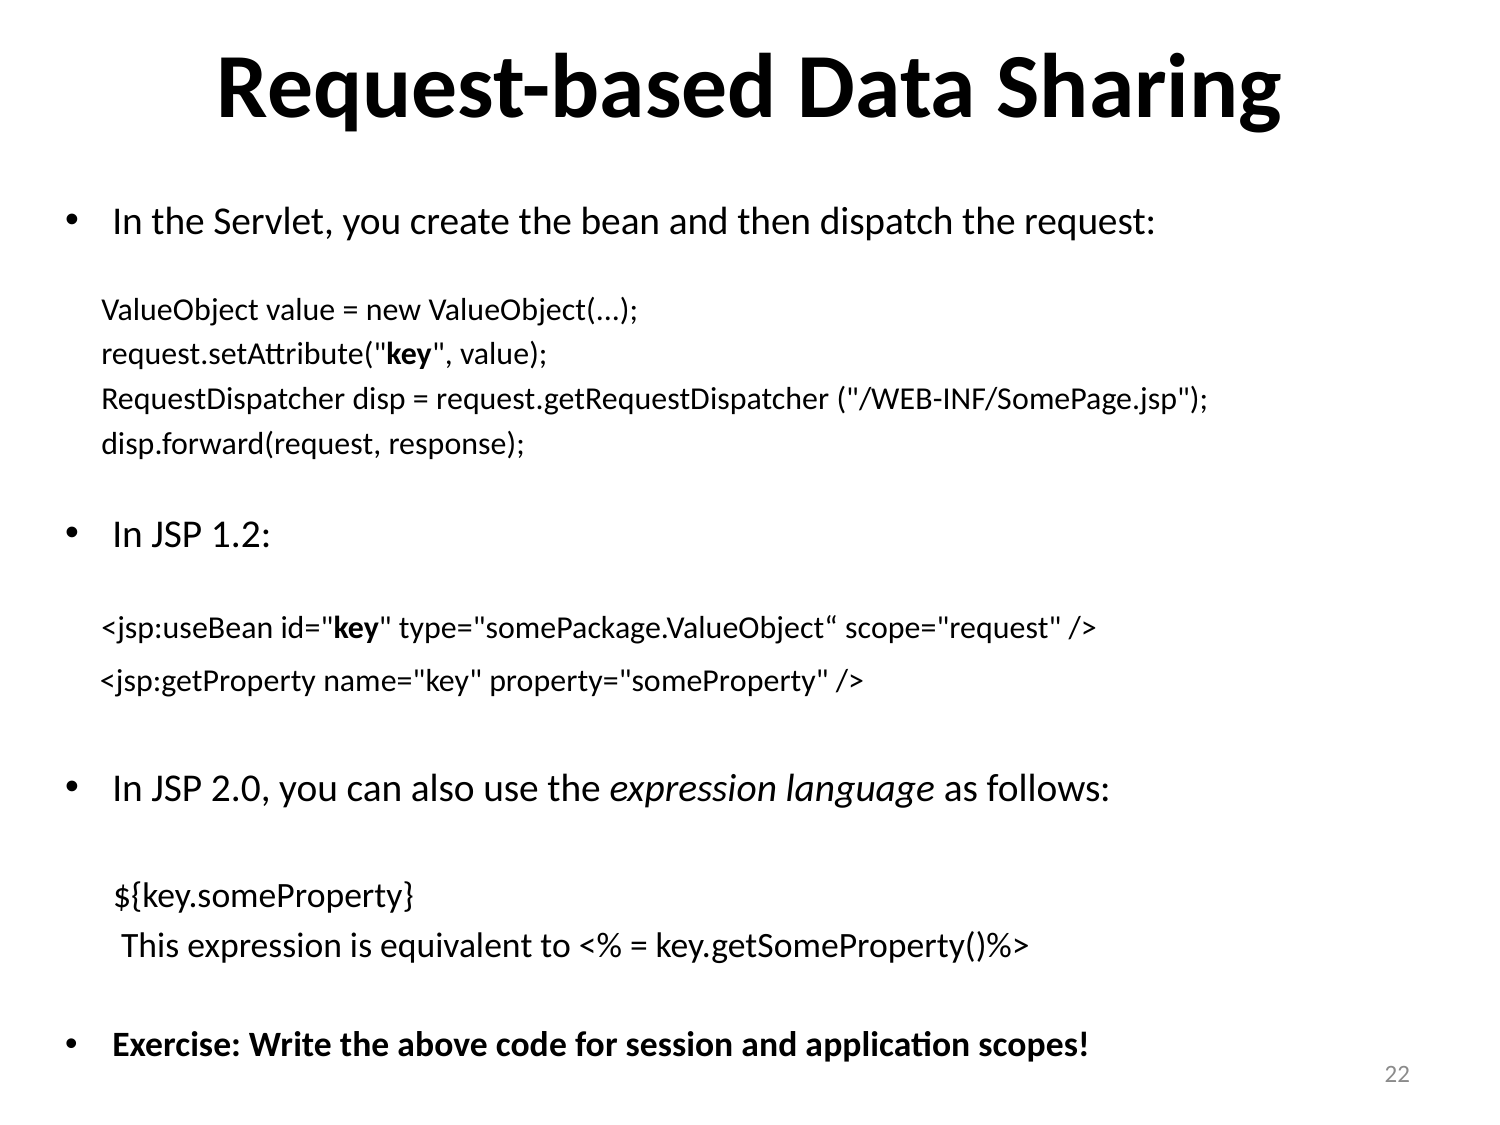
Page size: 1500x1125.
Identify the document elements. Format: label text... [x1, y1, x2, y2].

title Request-based Data Sharing [75, 0, 1425, 163]
list In the Servlet, you create the bean and then dispatch the request: ValueObject value = new ValueObject(...); request.setAttribute("key", value); RequestDispatcher disp = request.getRequestDispatcher ("/WEB-INF/SomePage.jsp"); disp.forward(request, response); In JSP 1.2: <jsp:useBean id="key" type="somePackage.ValueObject“ scope="request" /> <jsp:getProperty name="key" property="someProperty" /> In JSP 2.0, you can also use the expression language as follows: ${key.someProperty} This expression is equivalent to <% = key.getSomeProperty()%> Exercise: Write the above code for session and application scopes! [50, 187, 1463, 1075]
slide_number 22 [1074, 1042, 1425, 1103]
